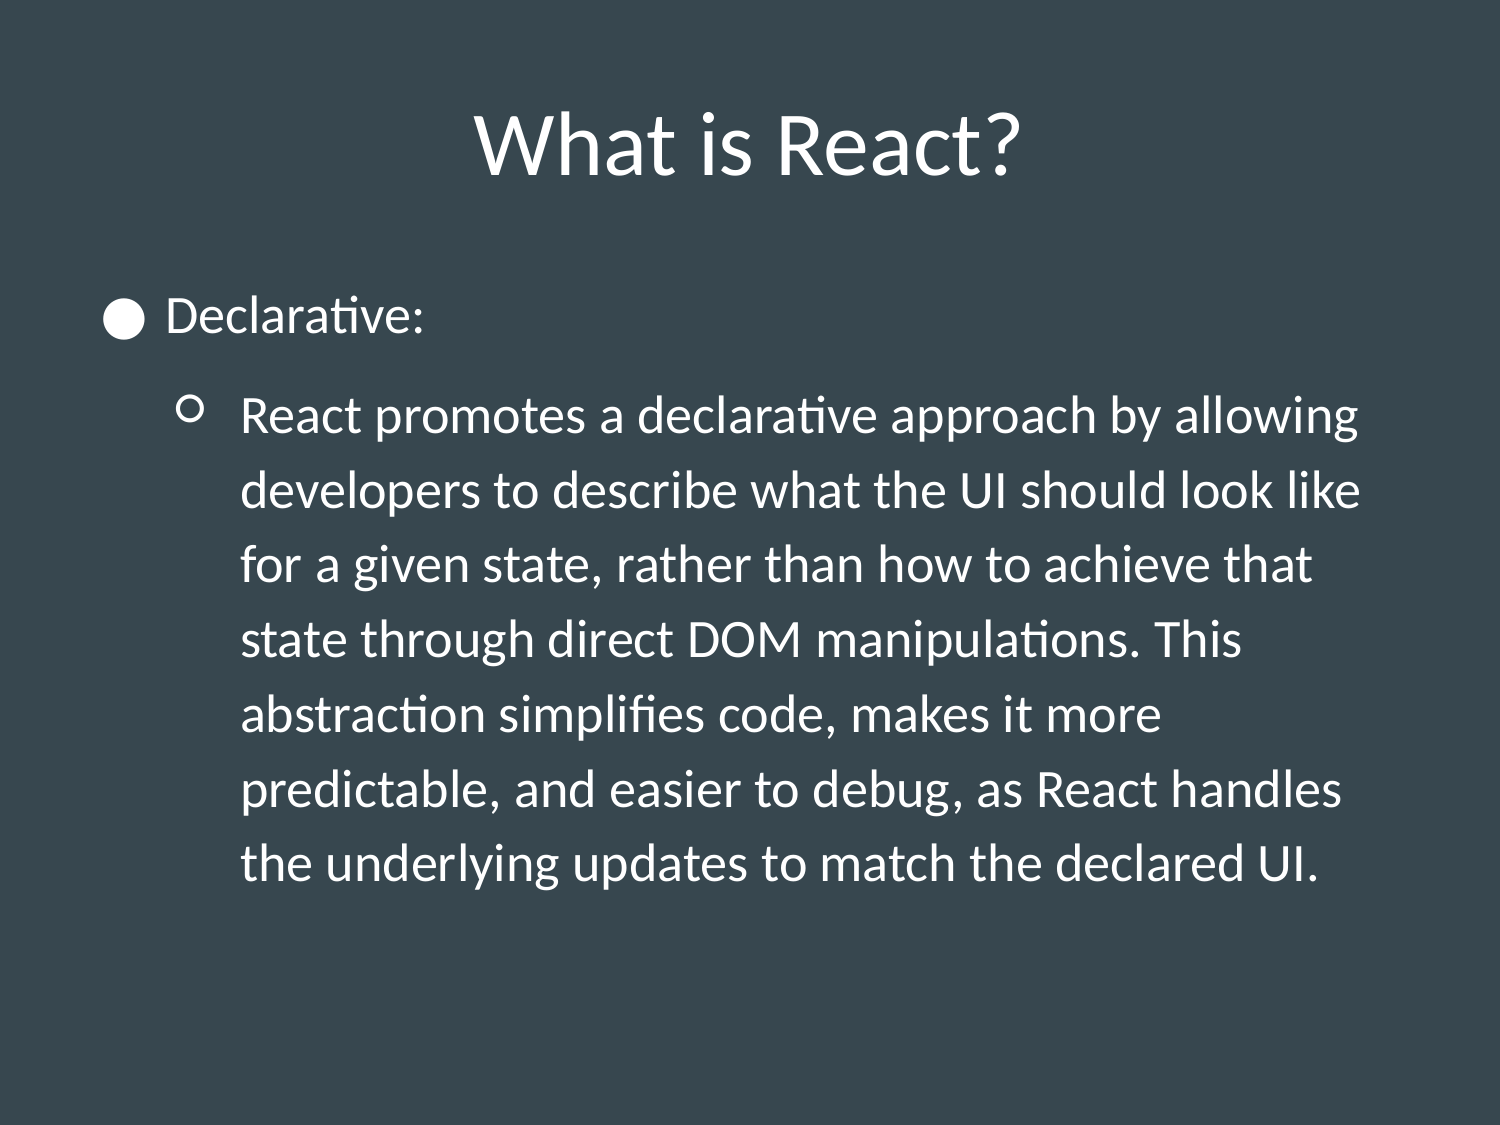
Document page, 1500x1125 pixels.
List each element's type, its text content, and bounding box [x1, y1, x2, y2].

list Declarative: React promotes a declarative approach by allowing developers to describe what the UI should look like for a given state, rather than how to achieve that state through direct DOM manipulations. This abstraction simplifies code, makes it more predictable, and easier to debug, as React handles the underlying updates to match the declared UI. [75, 262, 1425, 860]
title What is React? [75, 45, 1425, 233]
